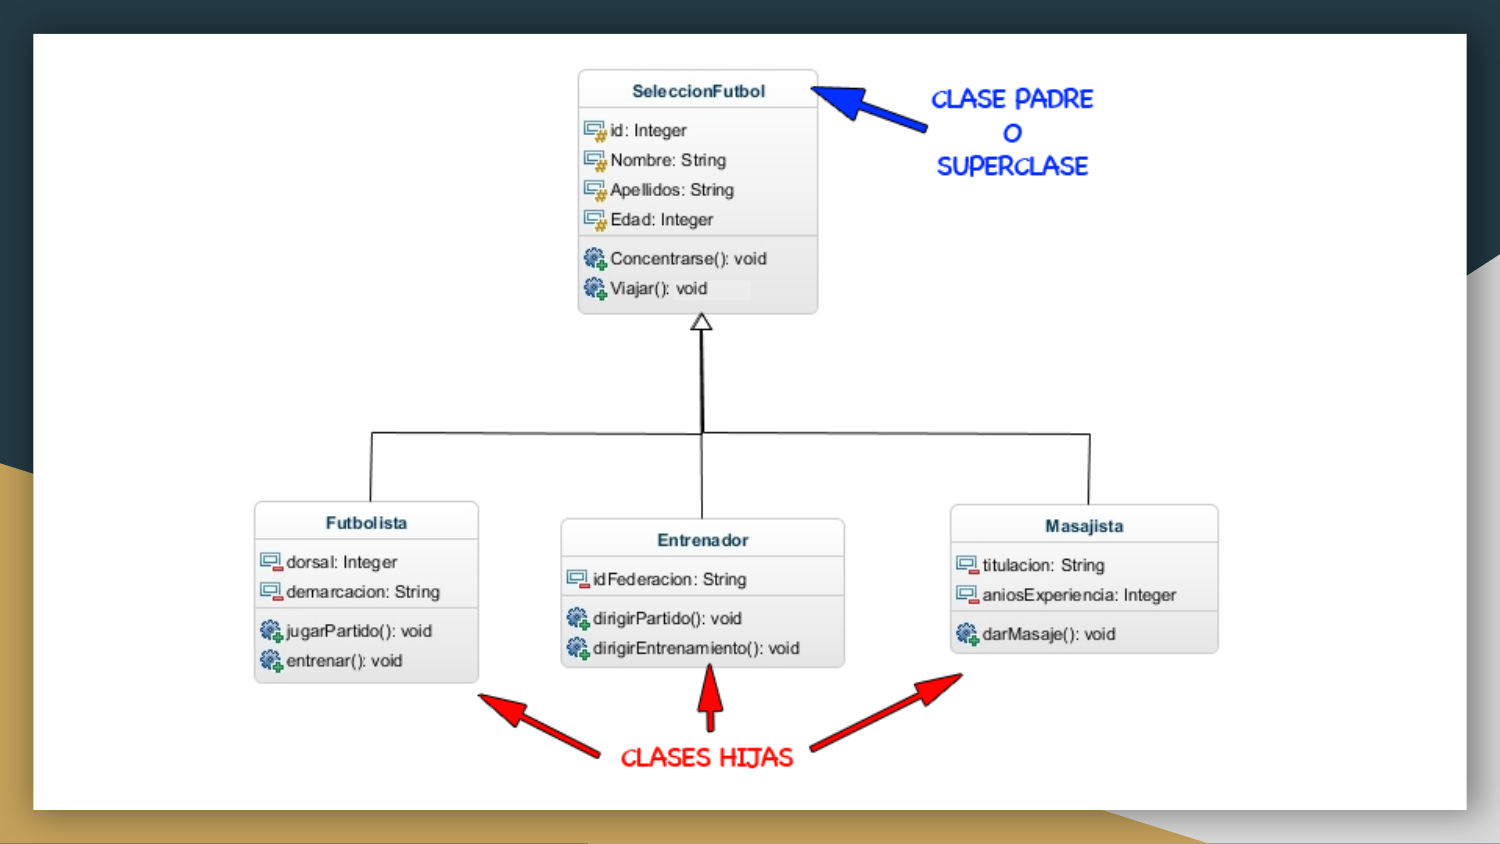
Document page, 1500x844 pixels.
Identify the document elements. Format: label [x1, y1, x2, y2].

picture [251, 62, 1249, 781]
